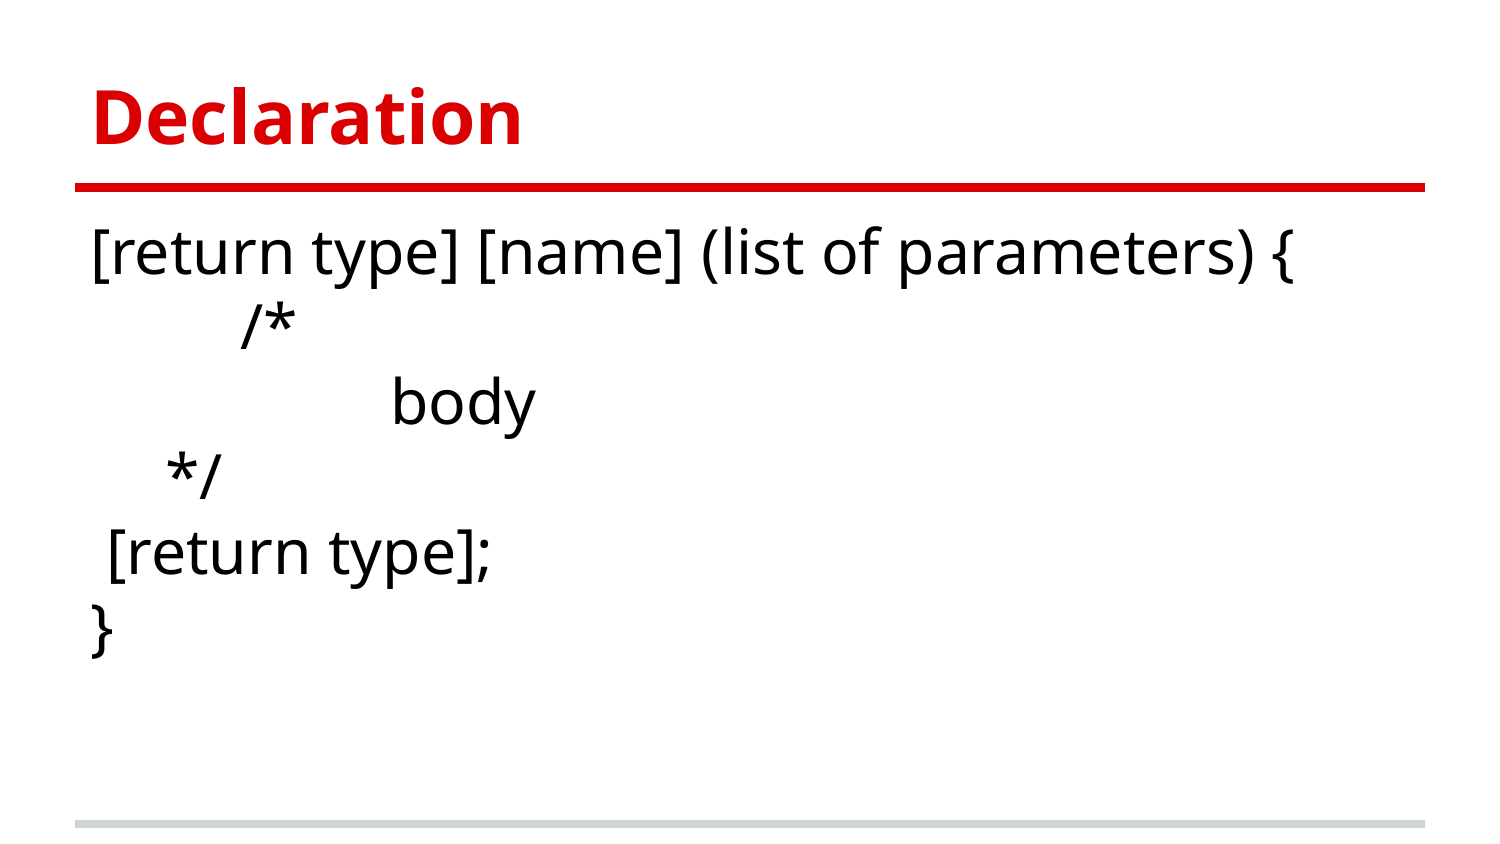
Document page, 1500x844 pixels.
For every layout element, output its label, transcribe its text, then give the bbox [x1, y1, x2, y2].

title Declaration [75, 33, 1425, 175]
list [return type] [name] (list of parameters) { /* body */ [return type]; } [75, 196, 1425, 808]
